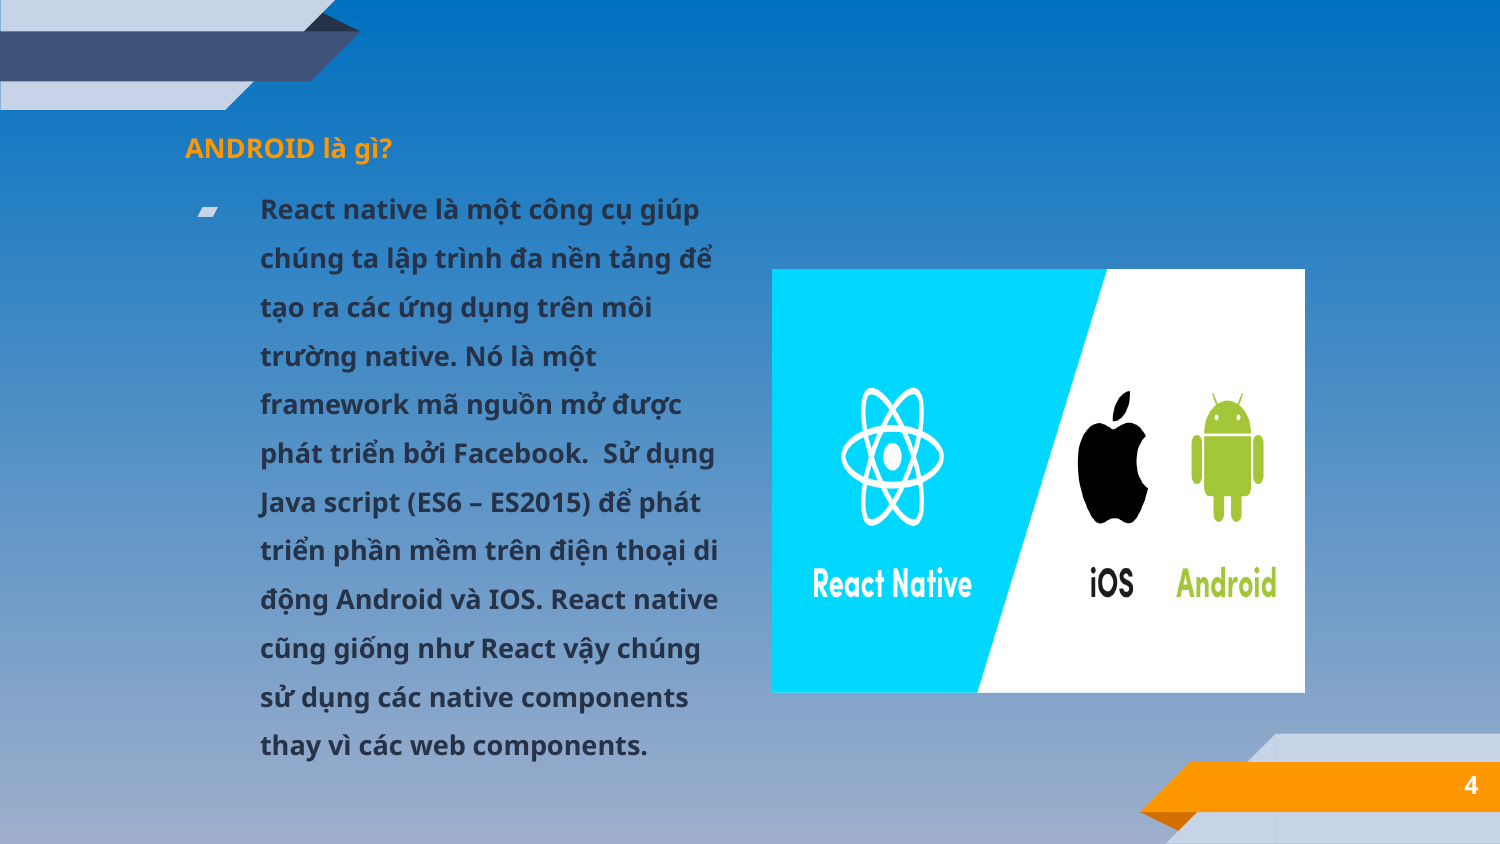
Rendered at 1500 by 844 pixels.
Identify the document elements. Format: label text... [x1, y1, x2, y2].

picture [772, 269, 1305, 693]
list ANDROID là gì? React native là một công cụ giúp chúng ta lập trình đa nền tảng để tạo ra các ứng dụng trên môi trường native. Nó là một framework mã nguồn mở được phát triển bởi Facebook. Sử dụng Java script (ES6 – ES2015) để phát triển phần mềm trên điện thoại di động Android và IOS. React native cũng giống như React vậy chúng sử dụng các native components thay vì các web components. [170, 200, 750, 693]
slide_number 4 [1249, 760, 1494, 813]
